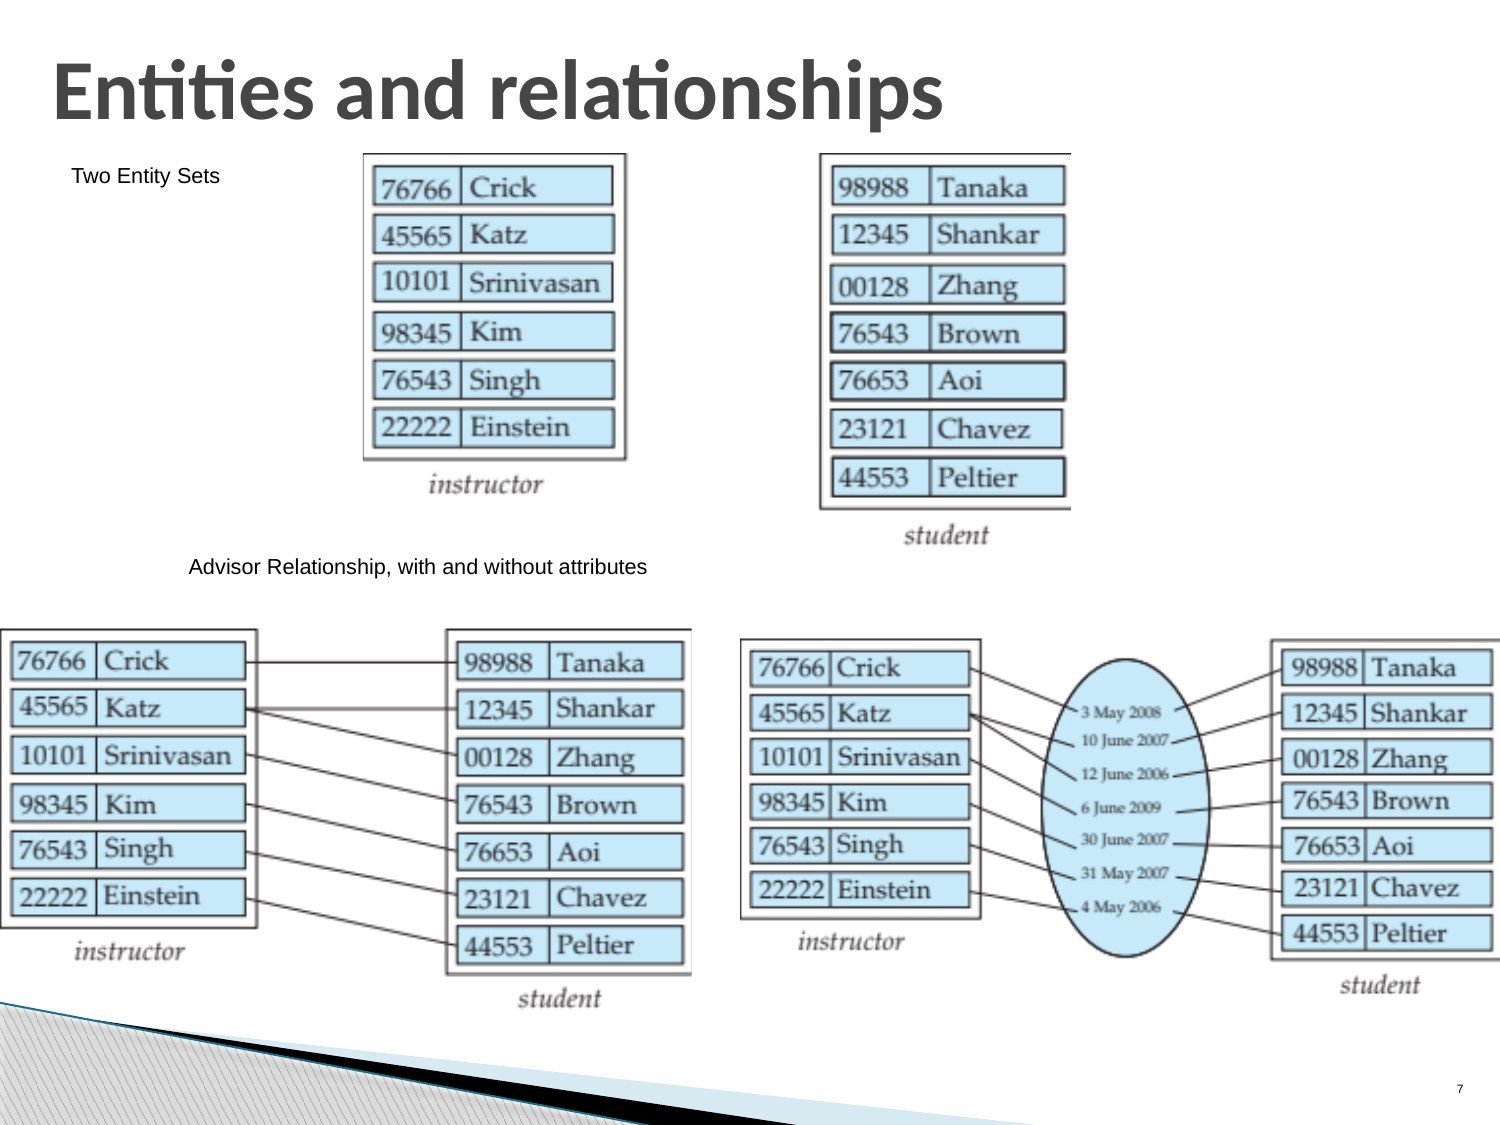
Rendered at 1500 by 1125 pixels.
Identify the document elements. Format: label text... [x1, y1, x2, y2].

slide_number 7 [1418, 1051, 1479, 1112]
title Entities and relationships [37, 24, 1425, 145]
text_box Advisor Relationship, with and without attributes [173, 540, 663, 601]
picture [739, 637, 1500, 999]
text_box Two Entity Sets [55, 149, 236, 210]
picture [362, 153, 1072, 549]
picture [0, 627, 692, 1012]
